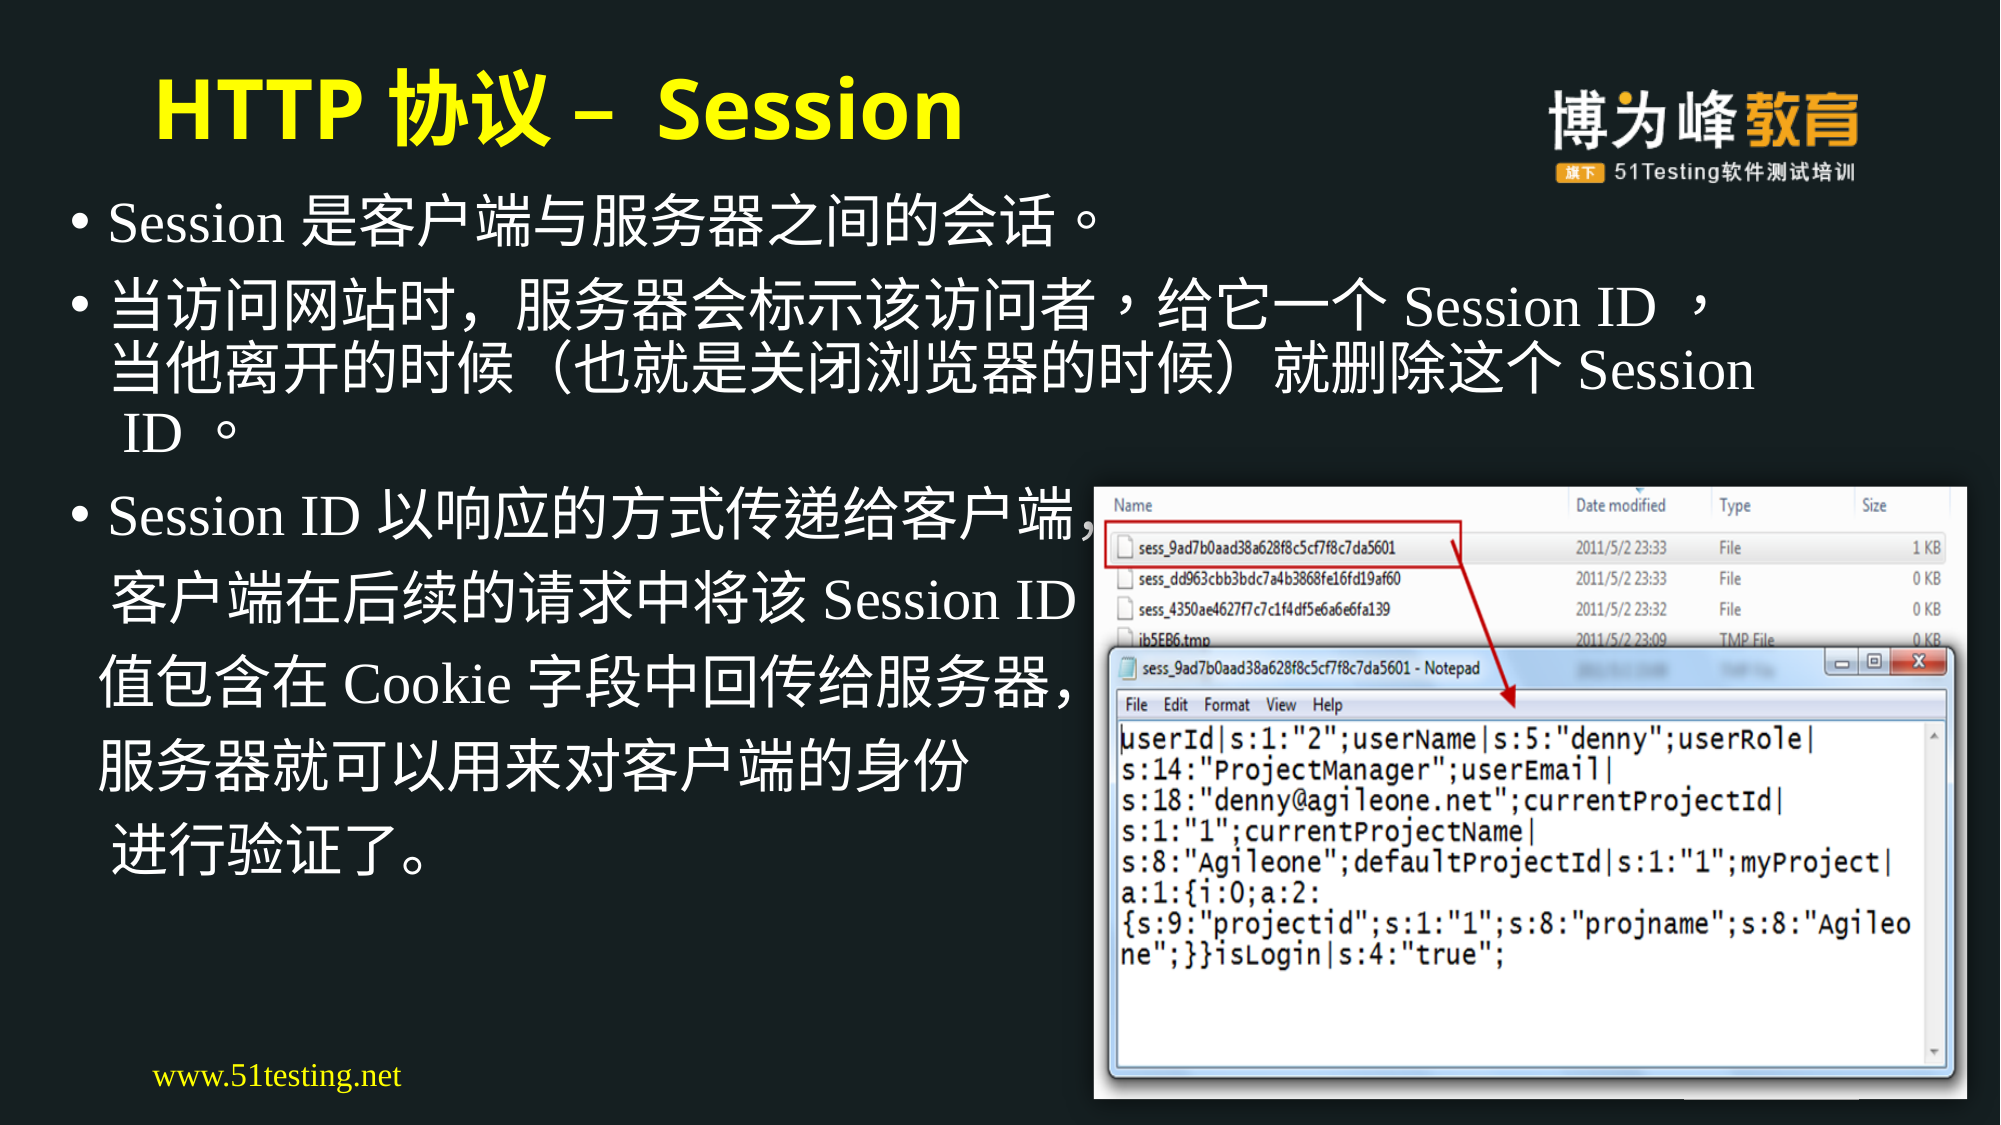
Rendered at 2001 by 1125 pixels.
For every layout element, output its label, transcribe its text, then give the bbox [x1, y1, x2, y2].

picture [1059, 444, 2000, 1125]
slide_number www.51testing.net [137, 1042, 588, 1103]
title HTTP协议 – Session [137, 59, 1863, 185]
list Session是客户端与服务器之间的会话。 当访问网站时，服务器会标示该访问者，给它一个Session ID，当他离开的时候（也就是关闭浏览器的时候）就删除这个Session ID。 Session ID以响应的方式传递给客户端， 客户端在后续的请求中将该Session ID 值包含在Cookie字段中回传给服务器， 服务器就可以用来对客户端的身份 进行验证了。 [55, 184, 1780, 990]
